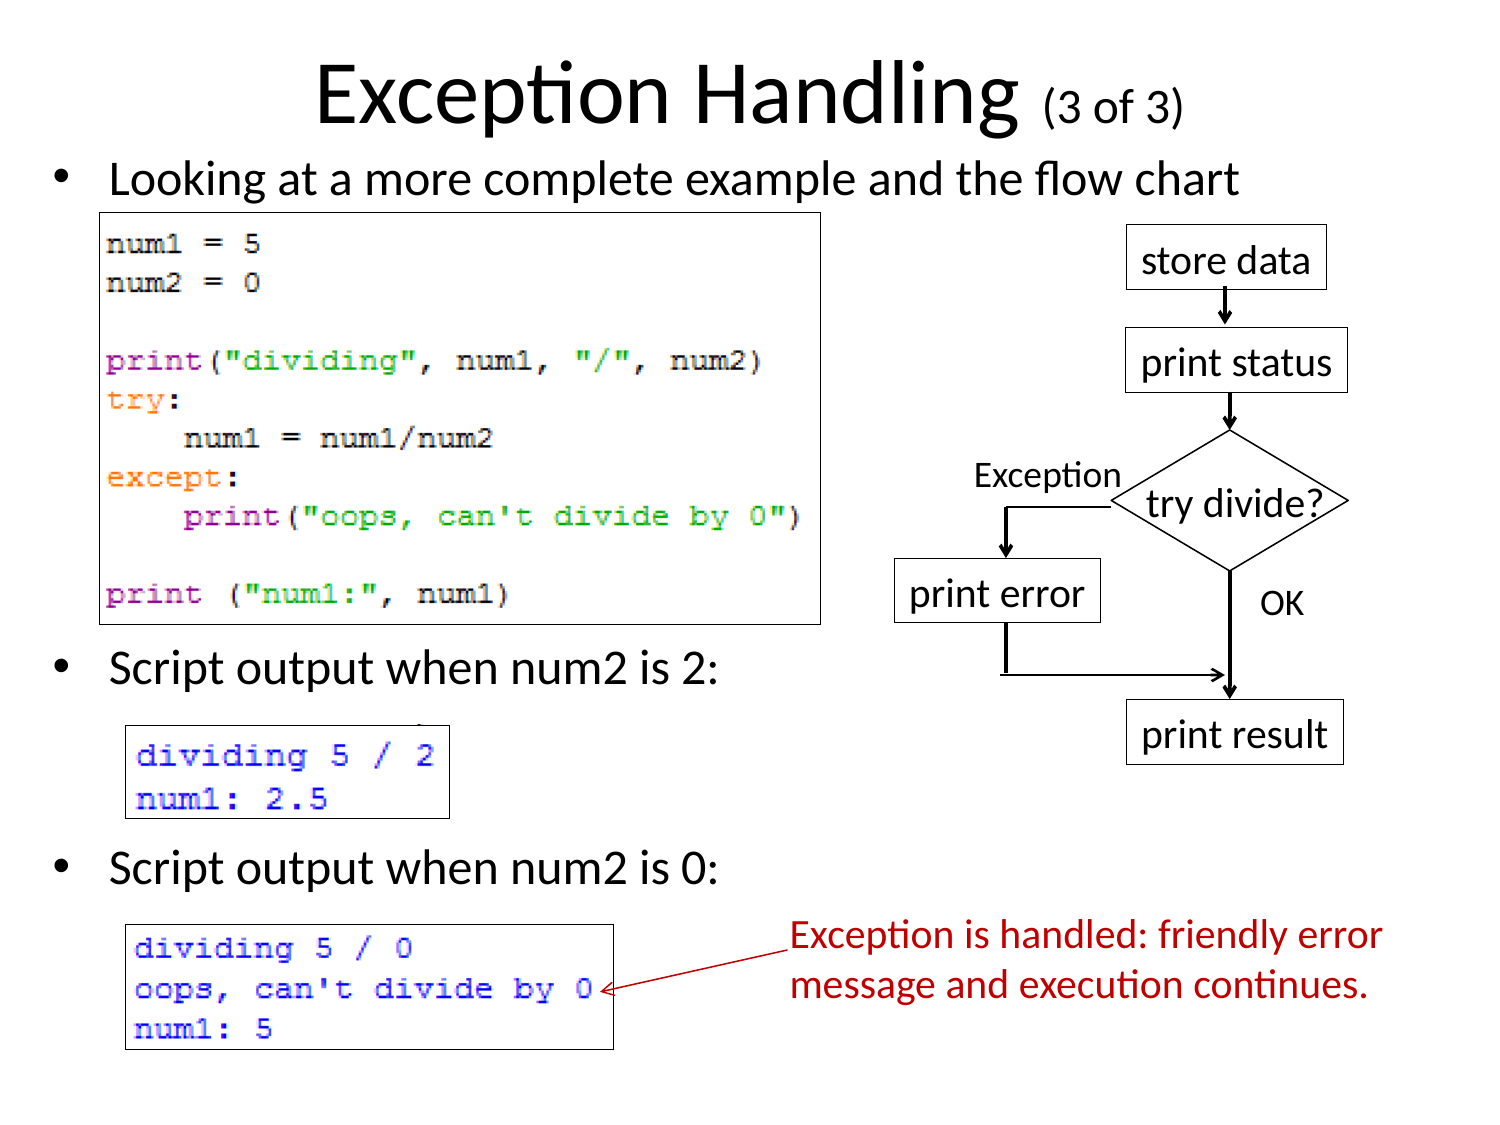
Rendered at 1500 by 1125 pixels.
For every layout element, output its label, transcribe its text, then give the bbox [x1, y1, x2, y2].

picture [124, 724, 451, 820]
list Looking at a more complete example and the flow chart Script output when num2 is 2: Script output when num2 is 0: [37, 137, 1438, 1050]
picture [99, 212, 821, 626]
text_box Exception is handled: friendly error message and execution continues. [774, 899, 1438, 1015]
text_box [599, 949, 788, 993]
picture [124, 924, 614, 1051]
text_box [887, 224, 1350, 766]
title Exception Handling (3 of 3) [75, 24, 1425, 137]
